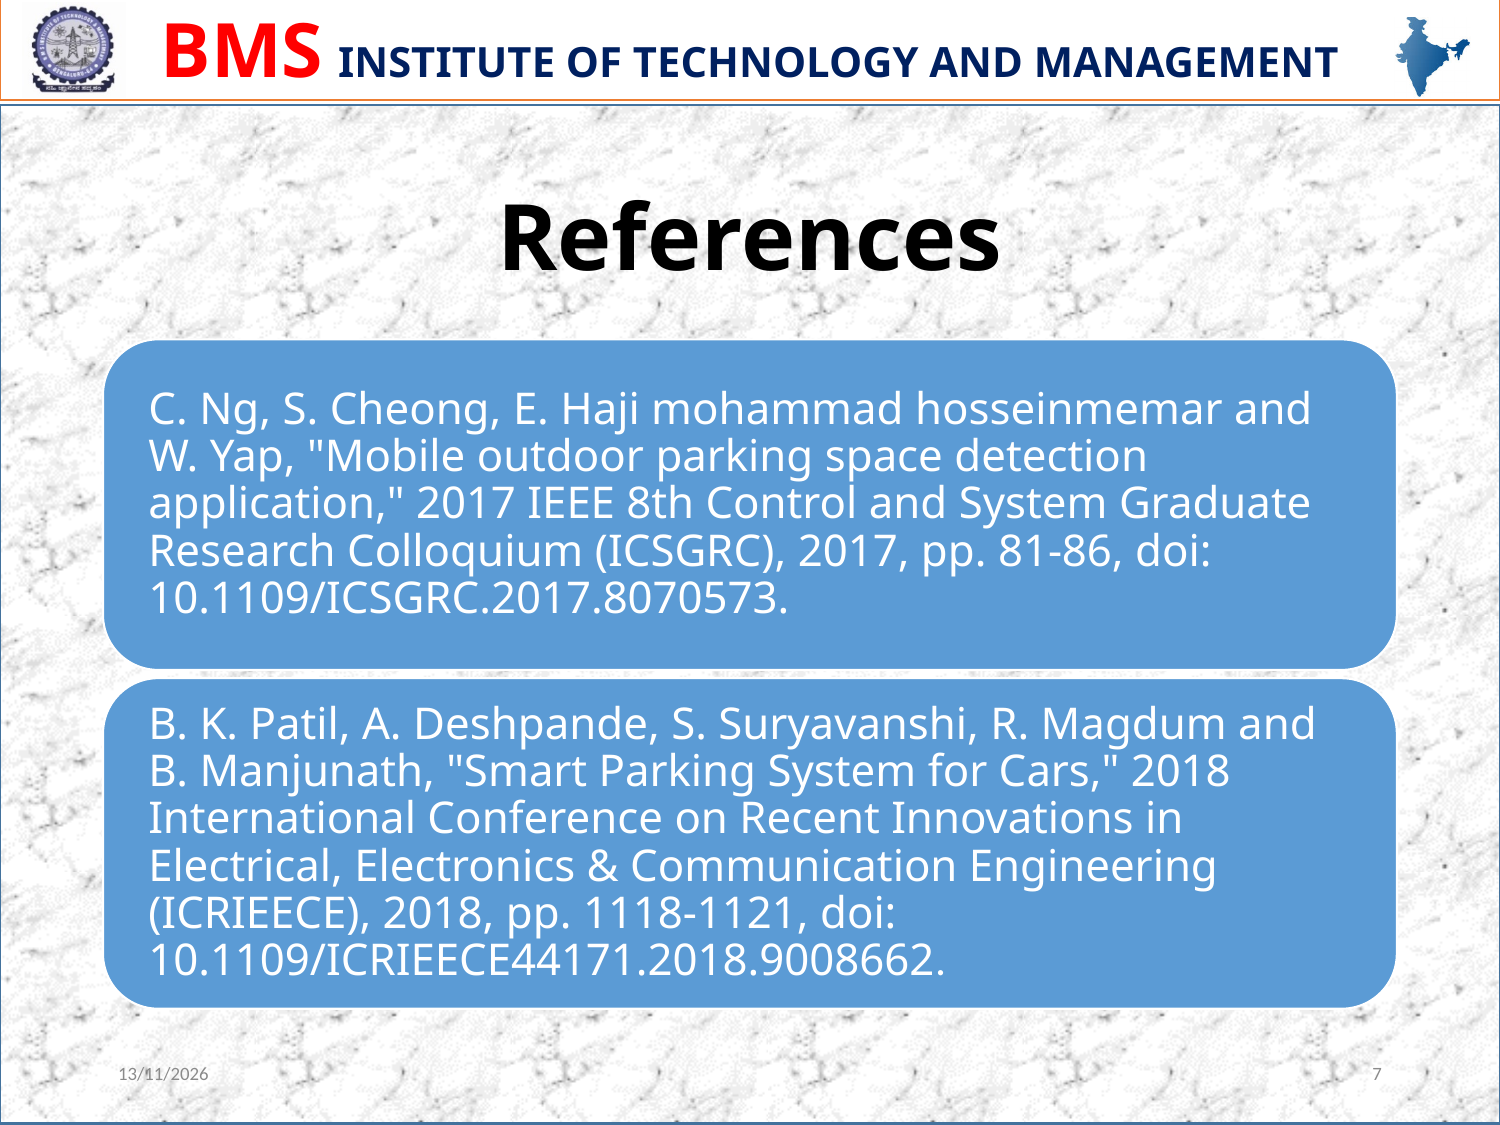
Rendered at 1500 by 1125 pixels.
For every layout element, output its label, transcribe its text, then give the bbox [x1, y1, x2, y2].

picture [1, 106, 1499, 1122]
picture [22, 2, 126, 98]
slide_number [103, 1042, 441, 1103]
text_box References [374, 171, 1126, 296]
picture [1394, 17, 1471, 98]
slide_number 7 [1059, 1042, 1397, 1103]
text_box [103, 310, 1397, 1040]
